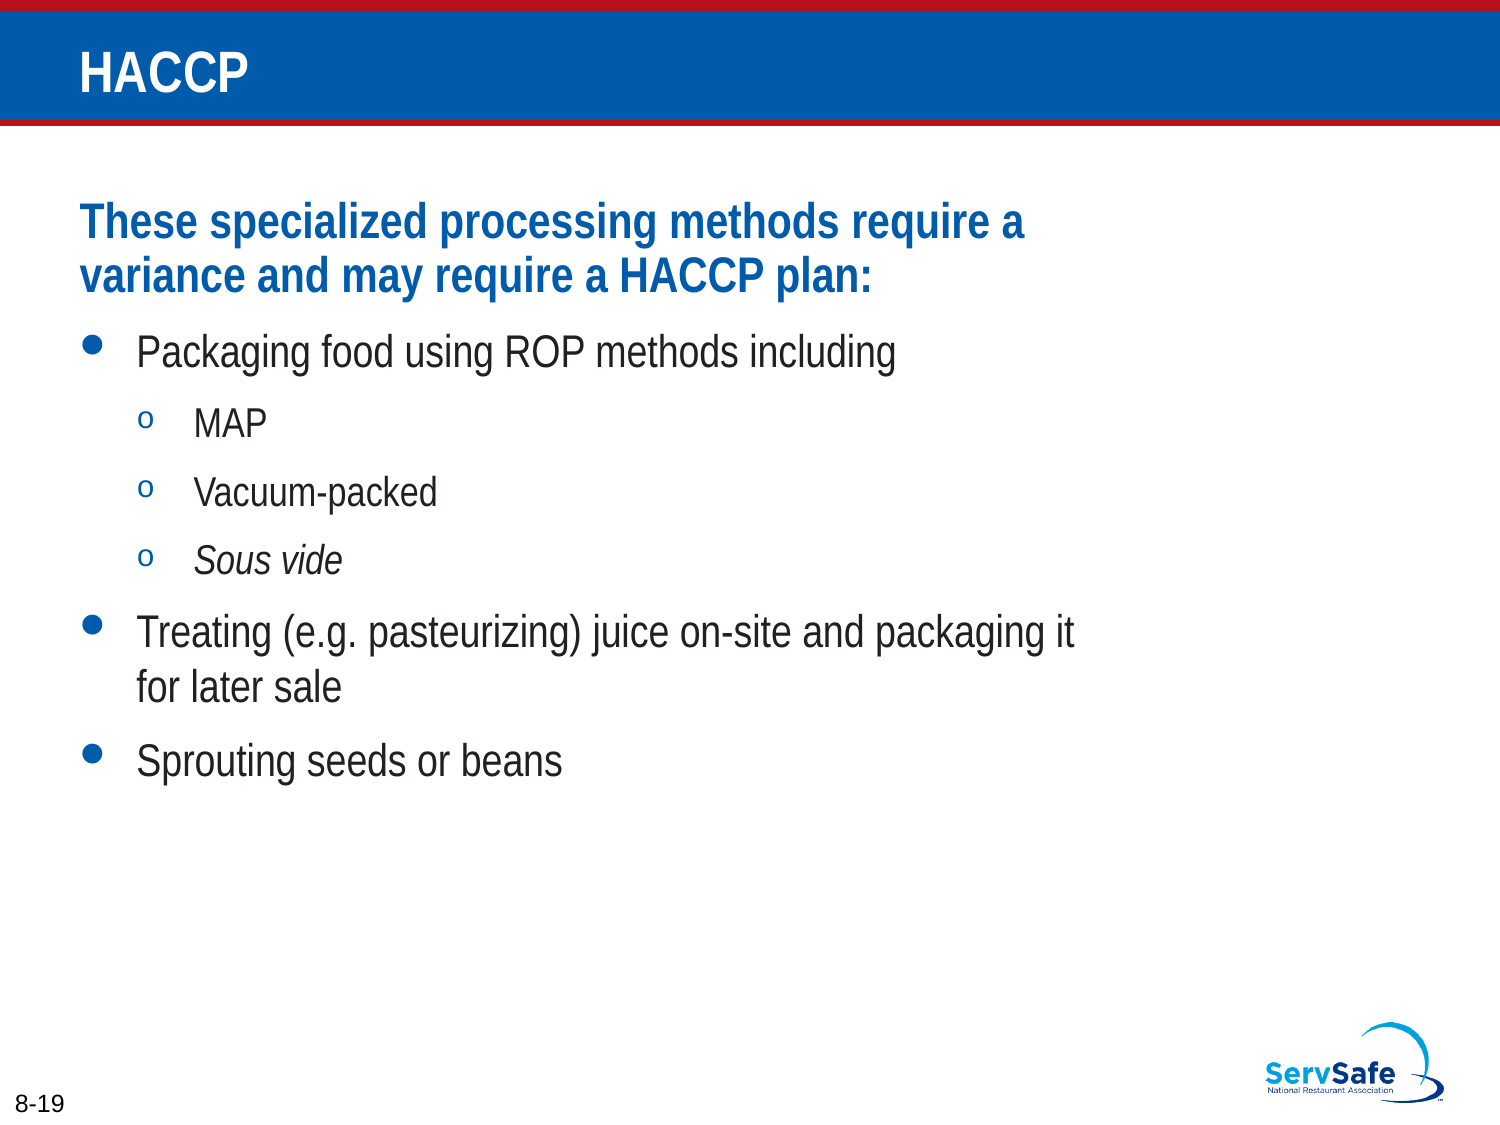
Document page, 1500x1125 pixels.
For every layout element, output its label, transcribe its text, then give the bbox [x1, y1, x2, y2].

list These specialized processing methods require a variance and may require a HACCP plan: Packaging food using ROP methods including MAP Vacuum-packed Sous vide Treating (e.g. pasteurizing) juice on-site and packaging it for later sale Sprouting seeds or beans [64, 187, 1130, 937]
text_box 8-19 [0, 1080, 94, 1125]
picture [1265, 1022, 1444, 1103]
picture [0, 12, 1500, 120]
title HACCP [64, 26, 1428, 112]
